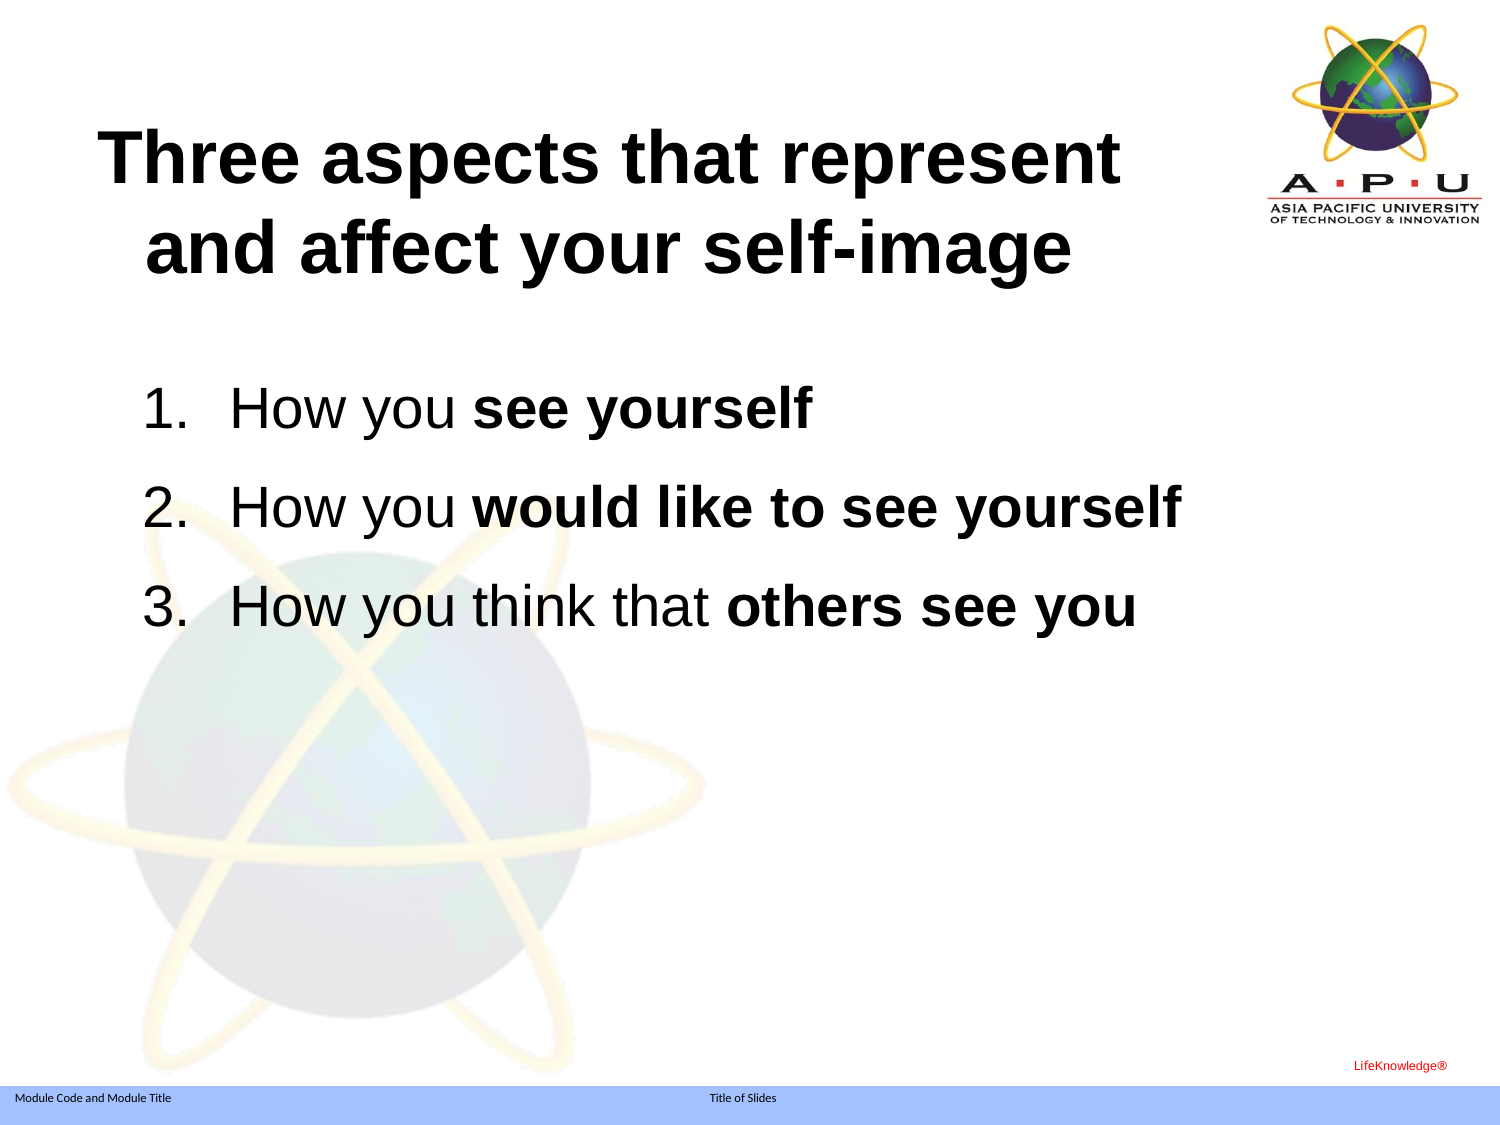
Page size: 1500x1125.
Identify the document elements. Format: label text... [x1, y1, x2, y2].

footer LifeKnowledge® [0, 1049, 1463, 1125]
list How you see yourself How you would like to see yourself How you think that others see you [127, 362, 1228, 875]
picture [1251, 0, 1500, 249]
title Three aspects that represent and affect your self-image [41, 112, 1179, 285]
